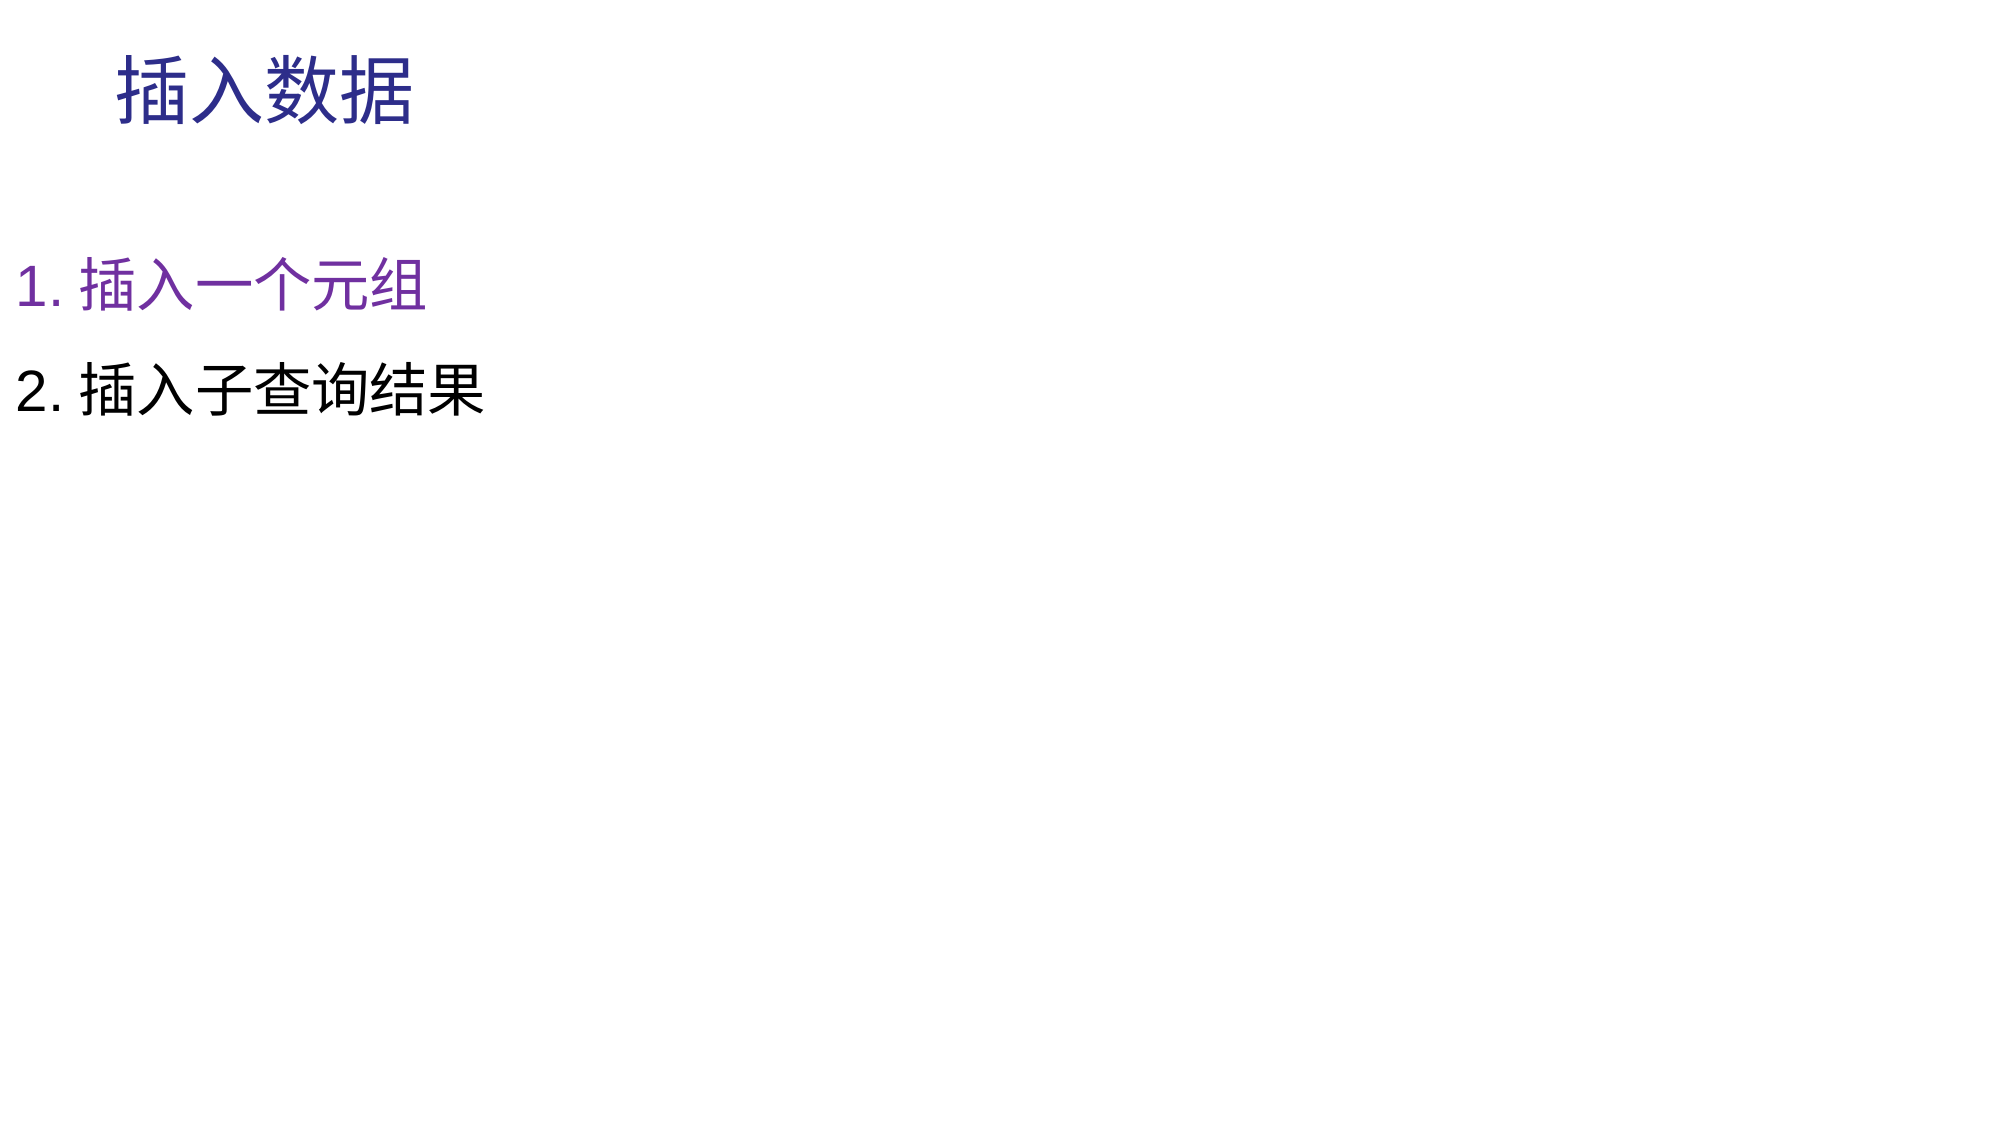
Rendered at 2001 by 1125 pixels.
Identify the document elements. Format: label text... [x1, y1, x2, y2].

list 1.插入一个元组 2.插入子查询结果 [0, 135, 1998, 1048]
title 插入数据 [99, 0, 1900, 135]
